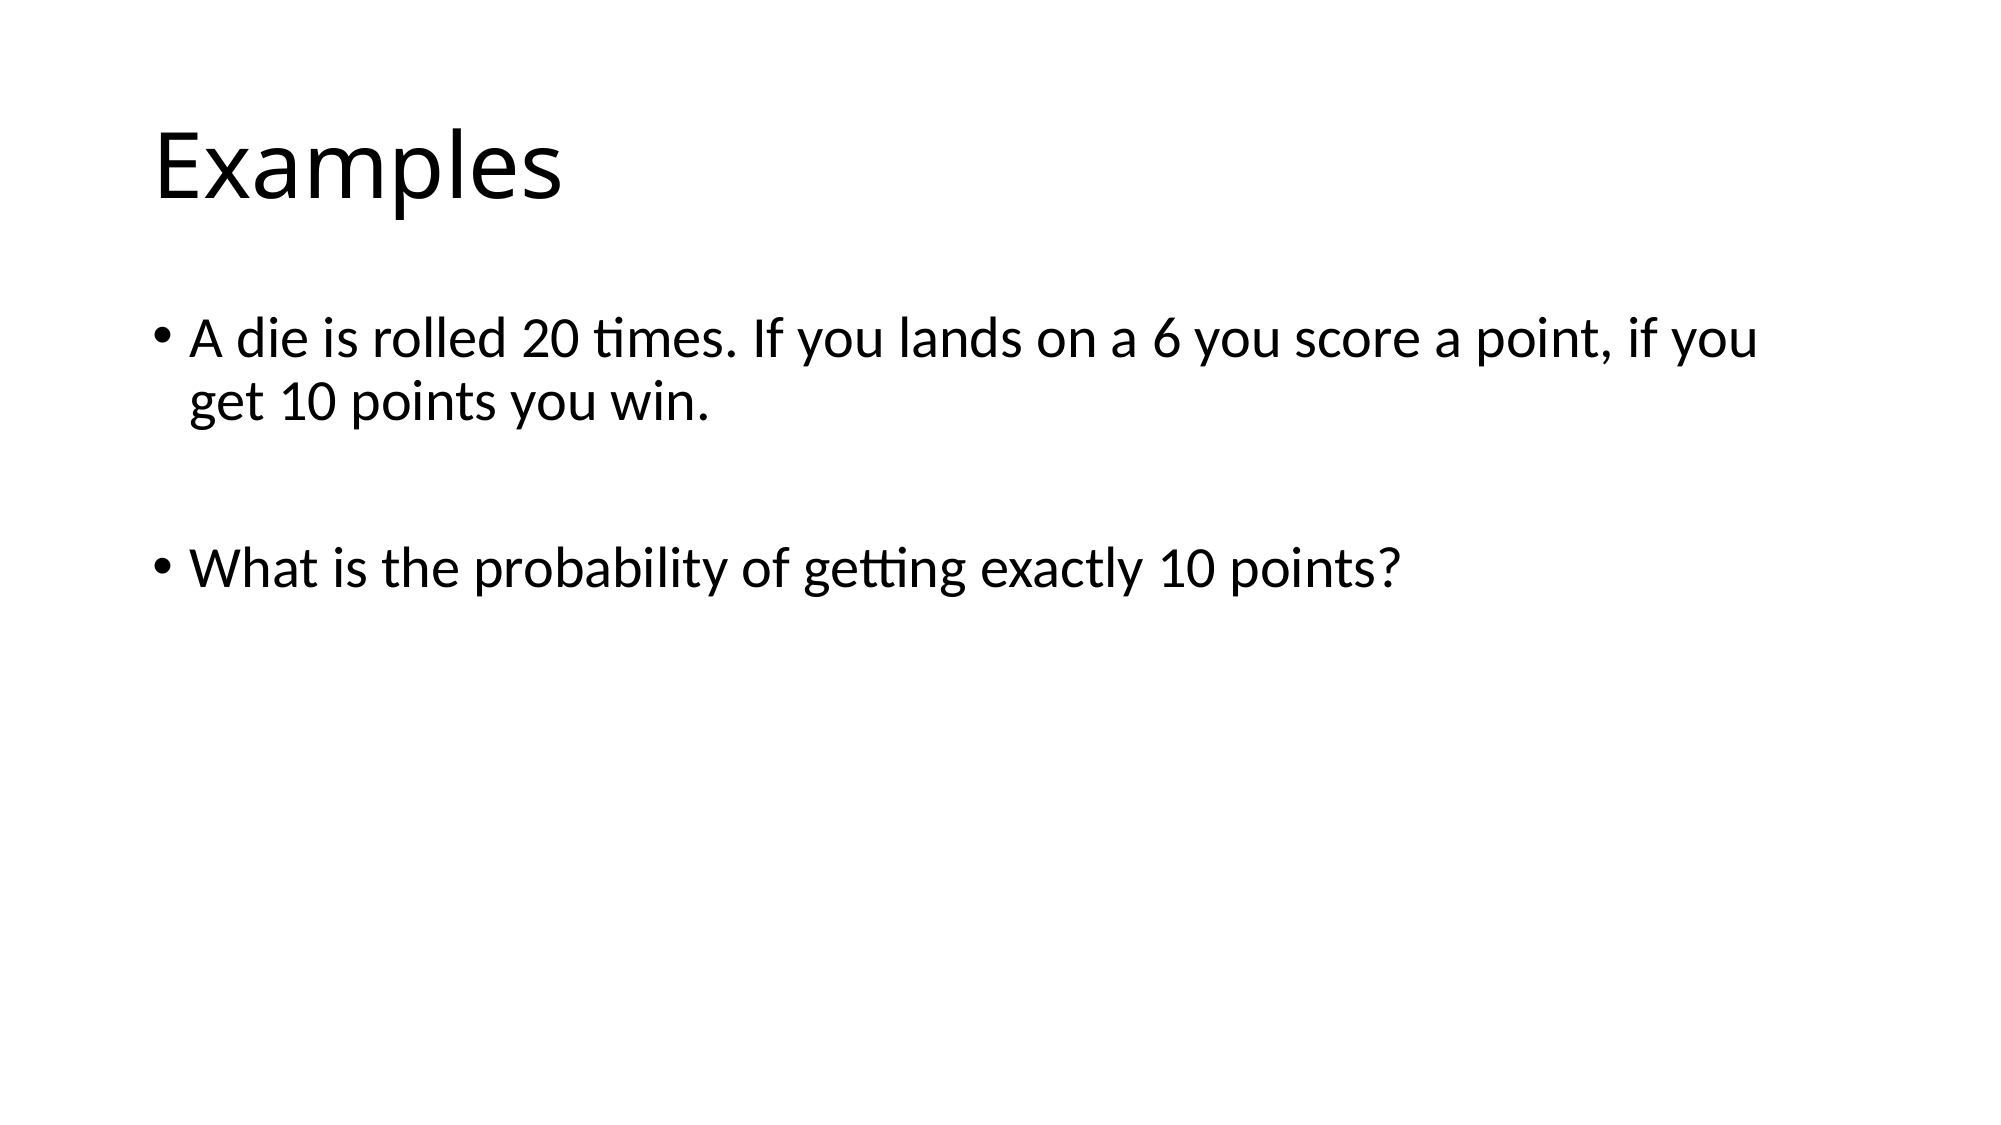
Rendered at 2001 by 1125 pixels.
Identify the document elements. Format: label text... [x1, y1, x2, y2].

title Examples [137, 59, 1863, 278]
